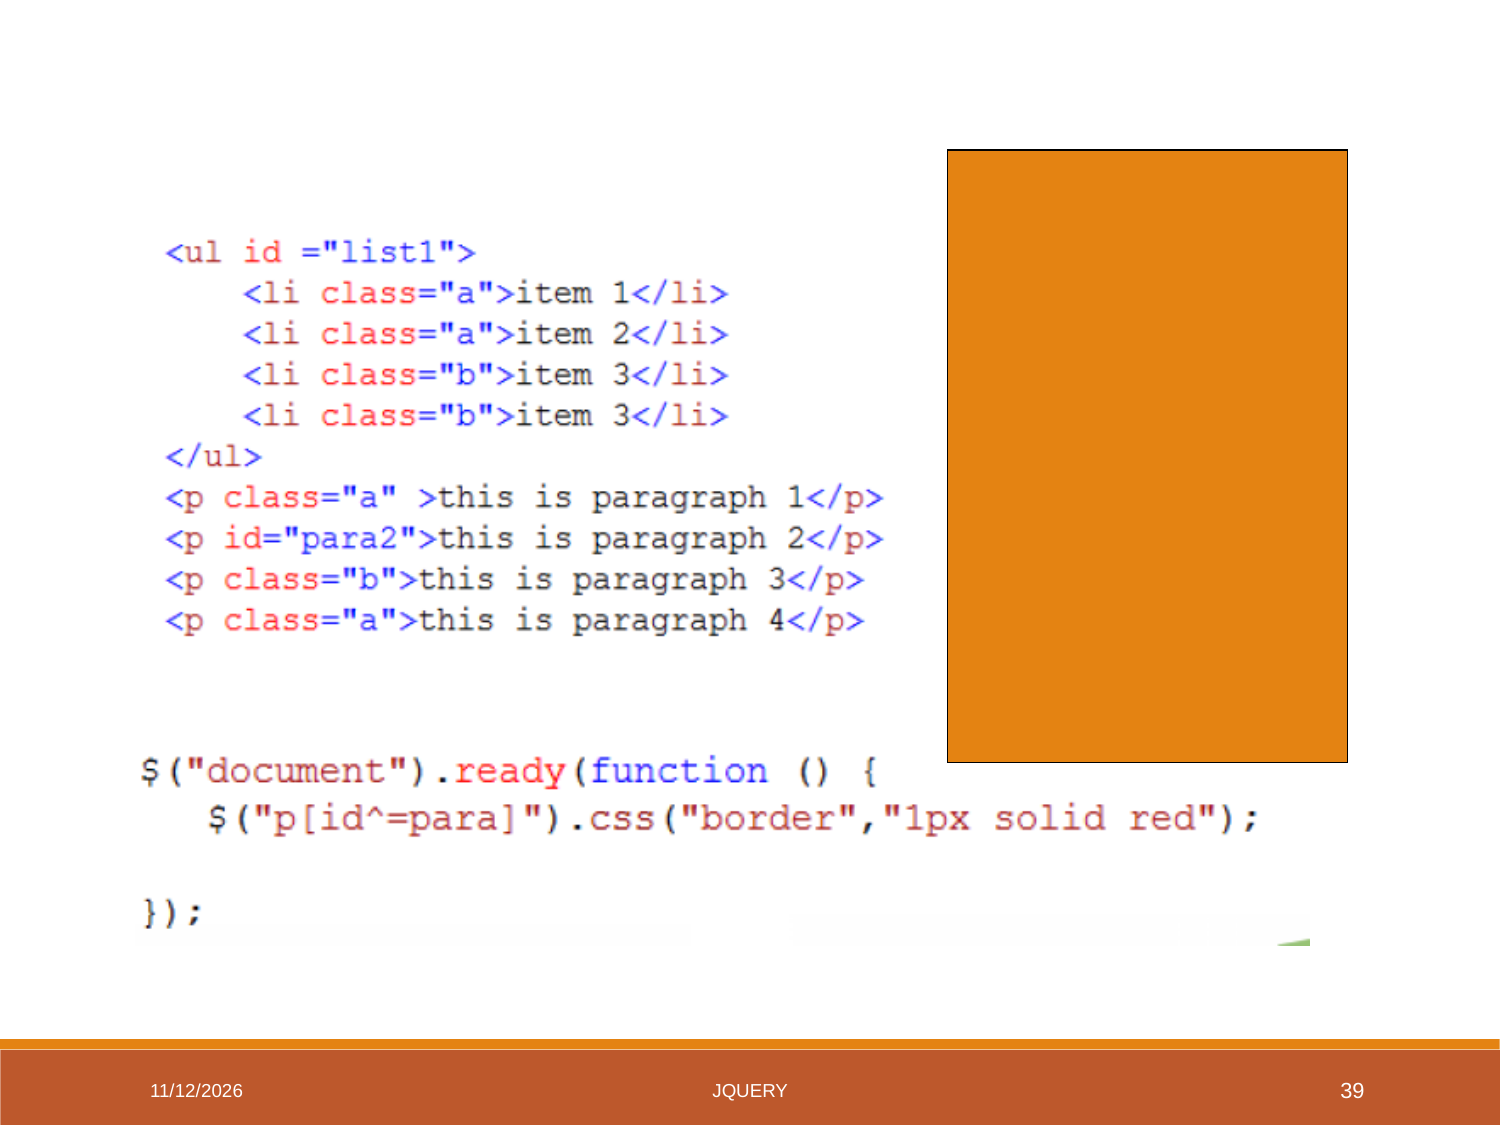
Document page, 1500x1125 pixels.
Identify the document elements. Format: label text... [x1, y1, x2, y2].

footer jQuery [453, 1059, 1047, 1120]
picture [134, 199, 1311, 947]
text_box [947, 149, 1348, 763]
slide_number 39 [1218, 1059, 1380, 1120]
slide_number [135, 1059, 440, 1120]
